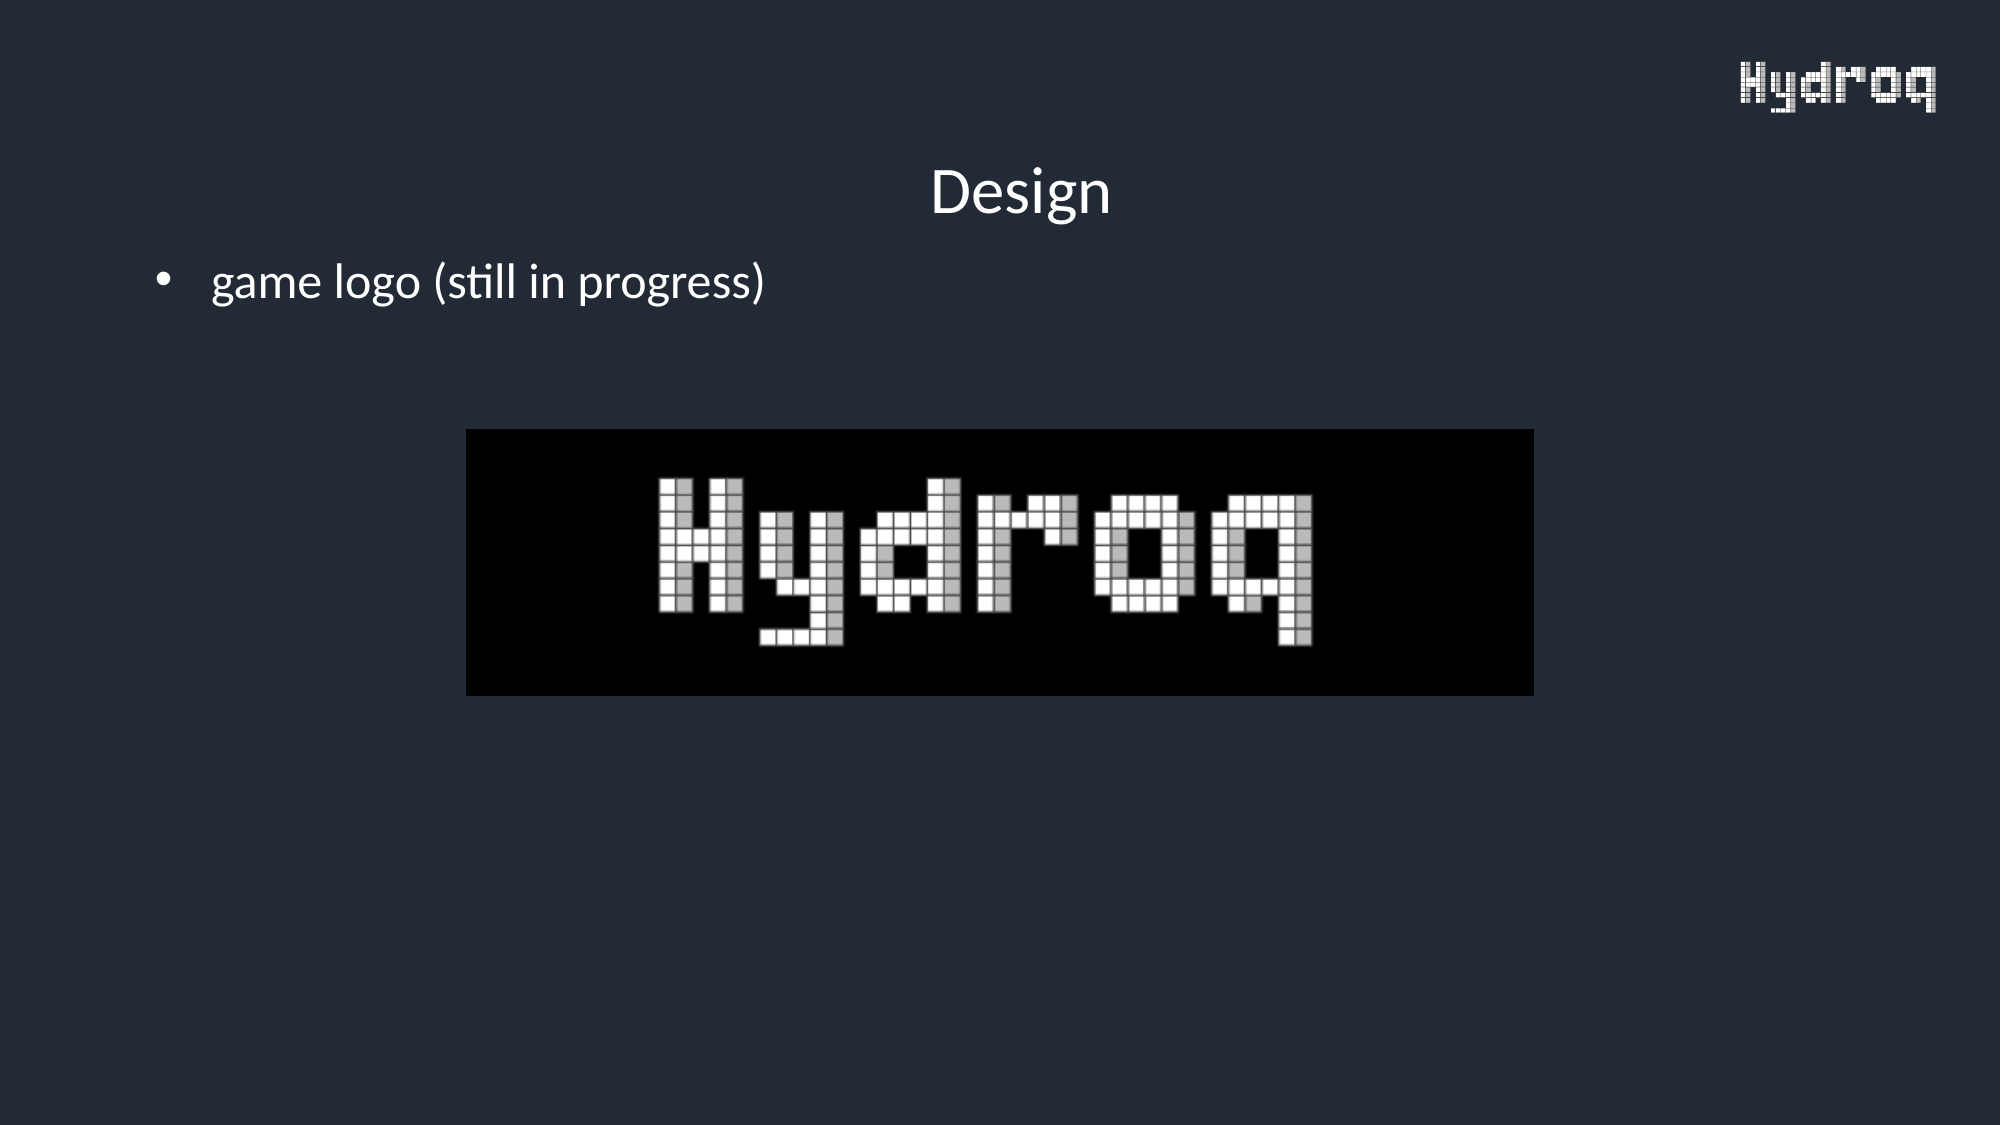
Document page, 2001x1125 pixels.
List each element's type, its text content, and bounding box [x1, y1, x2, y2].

text_box Design [82, 139, 1961, 235]
picture [466, 429, 1534, 696]
text_box game logo (still in progress) [140, 240, 1429, 316]
picture [1739, 61, 1936, 113]
